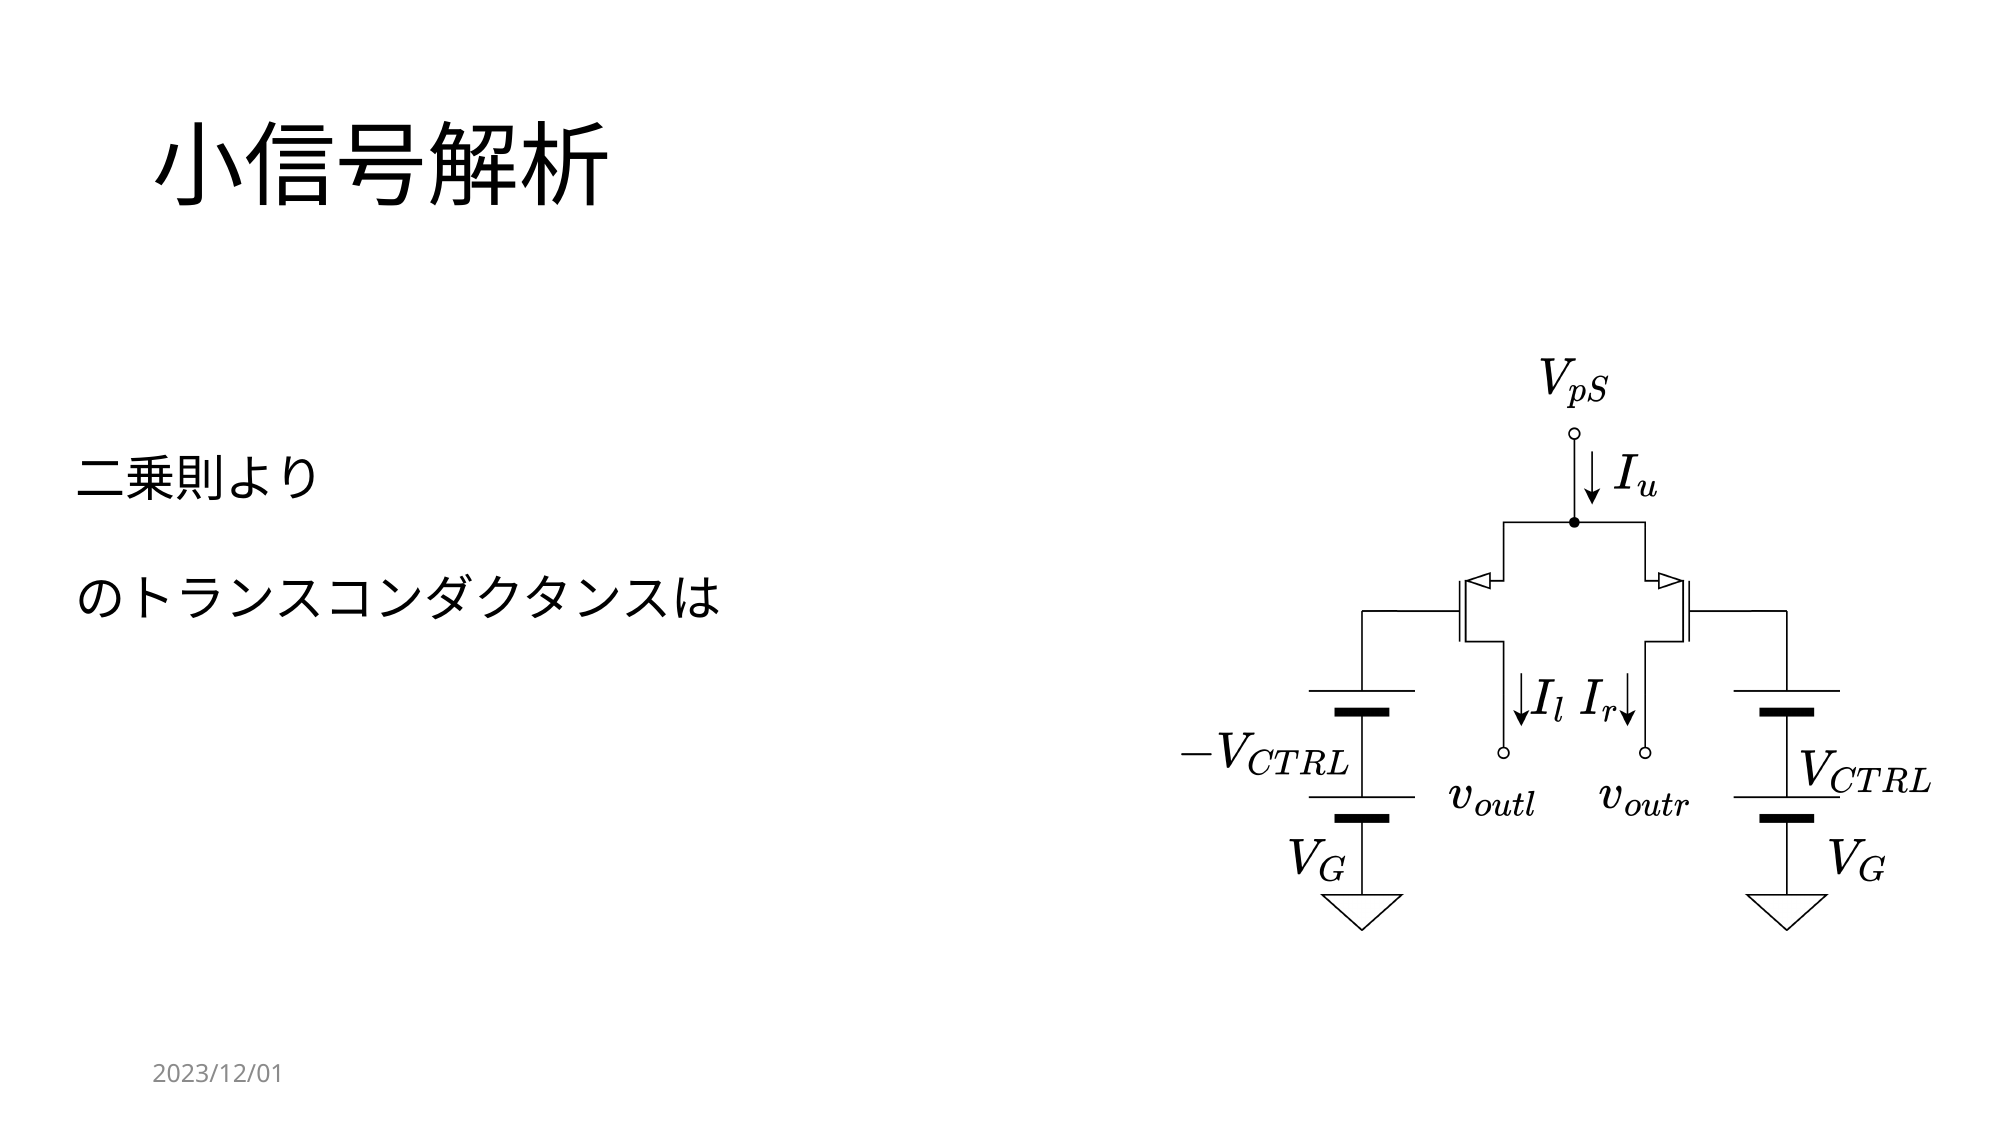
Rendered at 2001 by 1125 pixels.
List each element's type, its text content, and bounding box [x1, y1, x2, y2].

picture [1122, 344, 2000, 931]
title 小信号解析 [137, 59, 1863, 278]
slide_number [137, 1042, 588, 1103]
